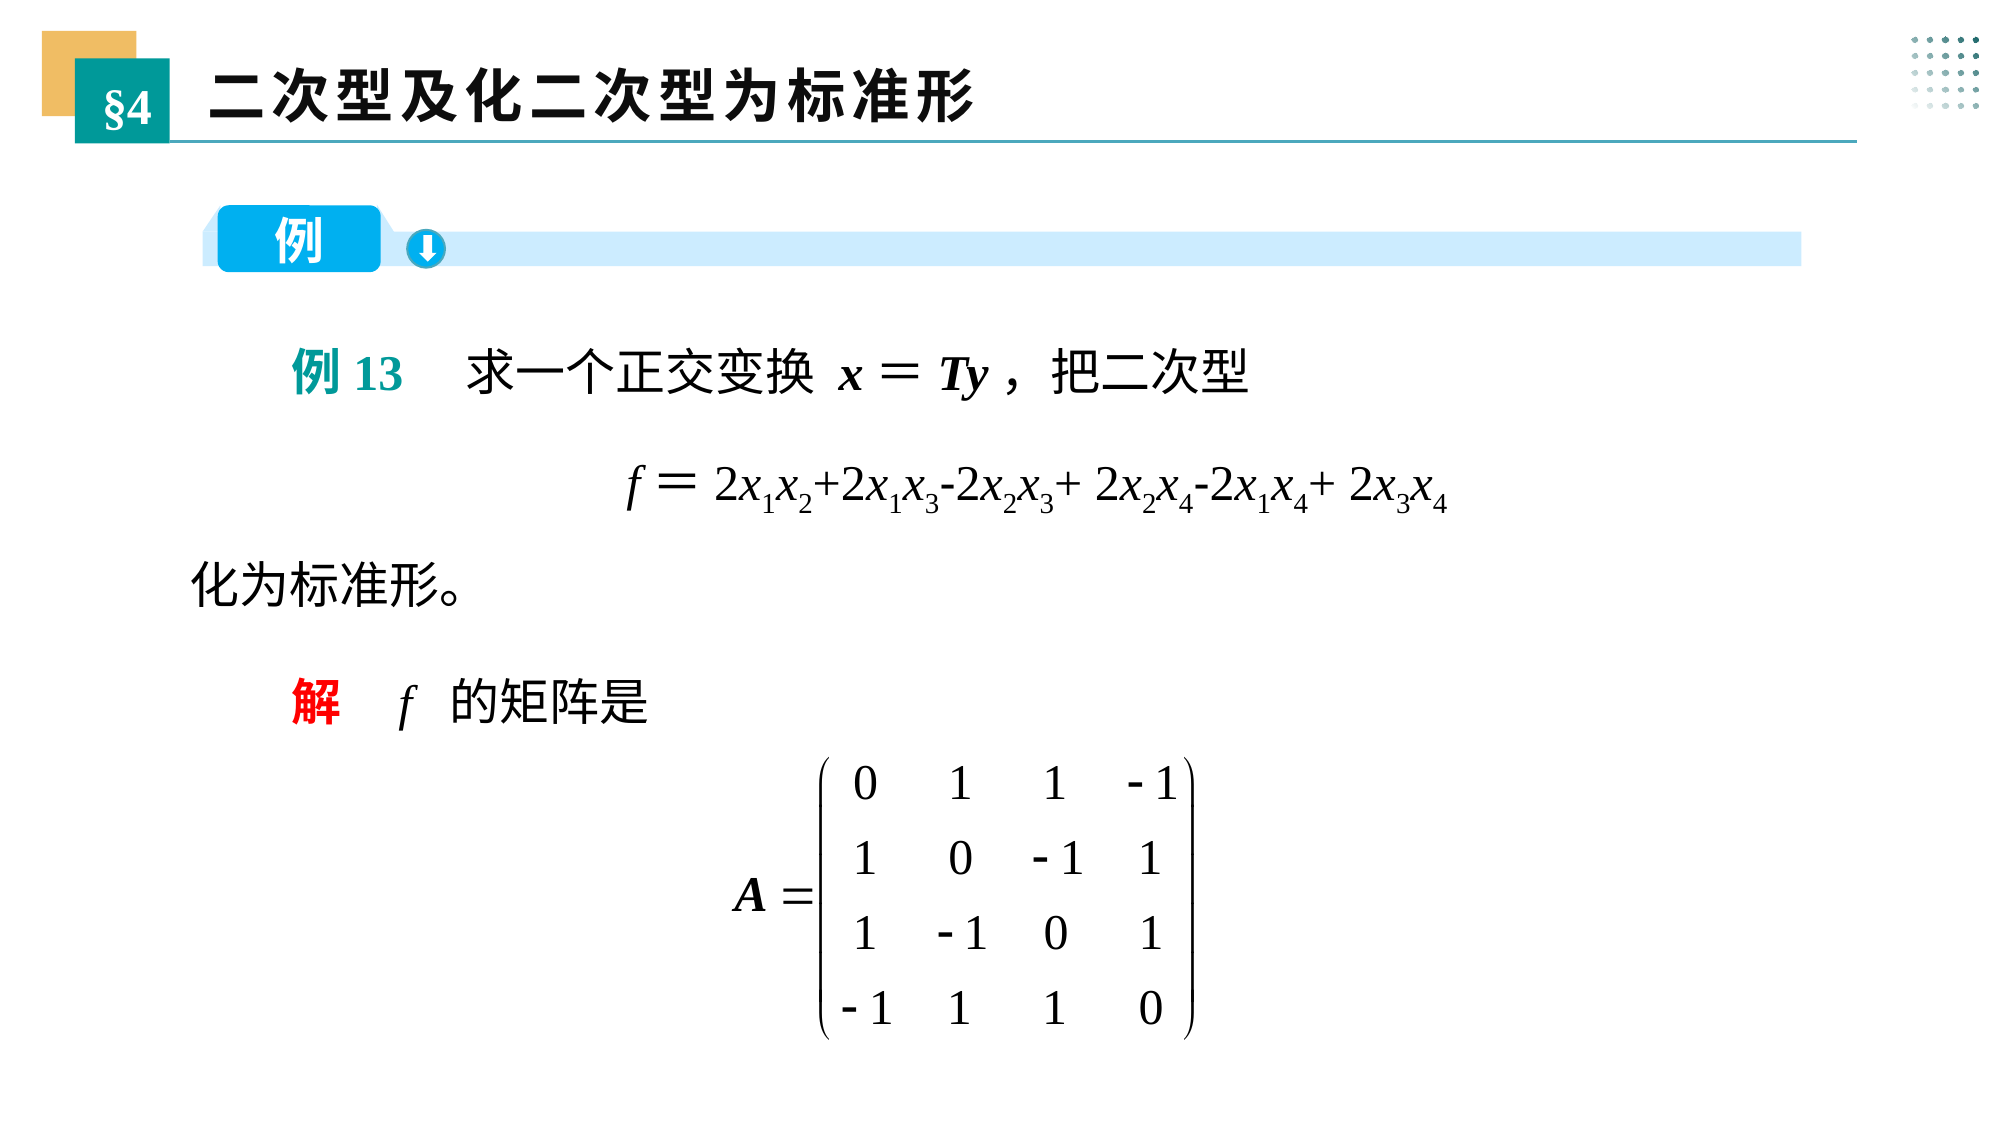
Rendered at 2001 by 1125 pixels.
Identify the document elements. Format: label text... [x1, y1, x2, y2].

text_box 化为标准形。 [174, 515, 1900, 621]
text_box 解 f 的矩阵是 [174, 632, 1900, 738]
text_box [727, 752, 1205, 1045]
text_box f＝2x1x2+2x1x3-2x2x3+ 2x2x4-2x1x4+ 2x3x4 [174, 409, 1900, 515]
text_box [79, 51, 1008, 143]
text_box 例13 求一个正交变换 x＝Ty，把二次型 [174, 303, 1900, 408]
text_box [202, 203, 1802, 276]
